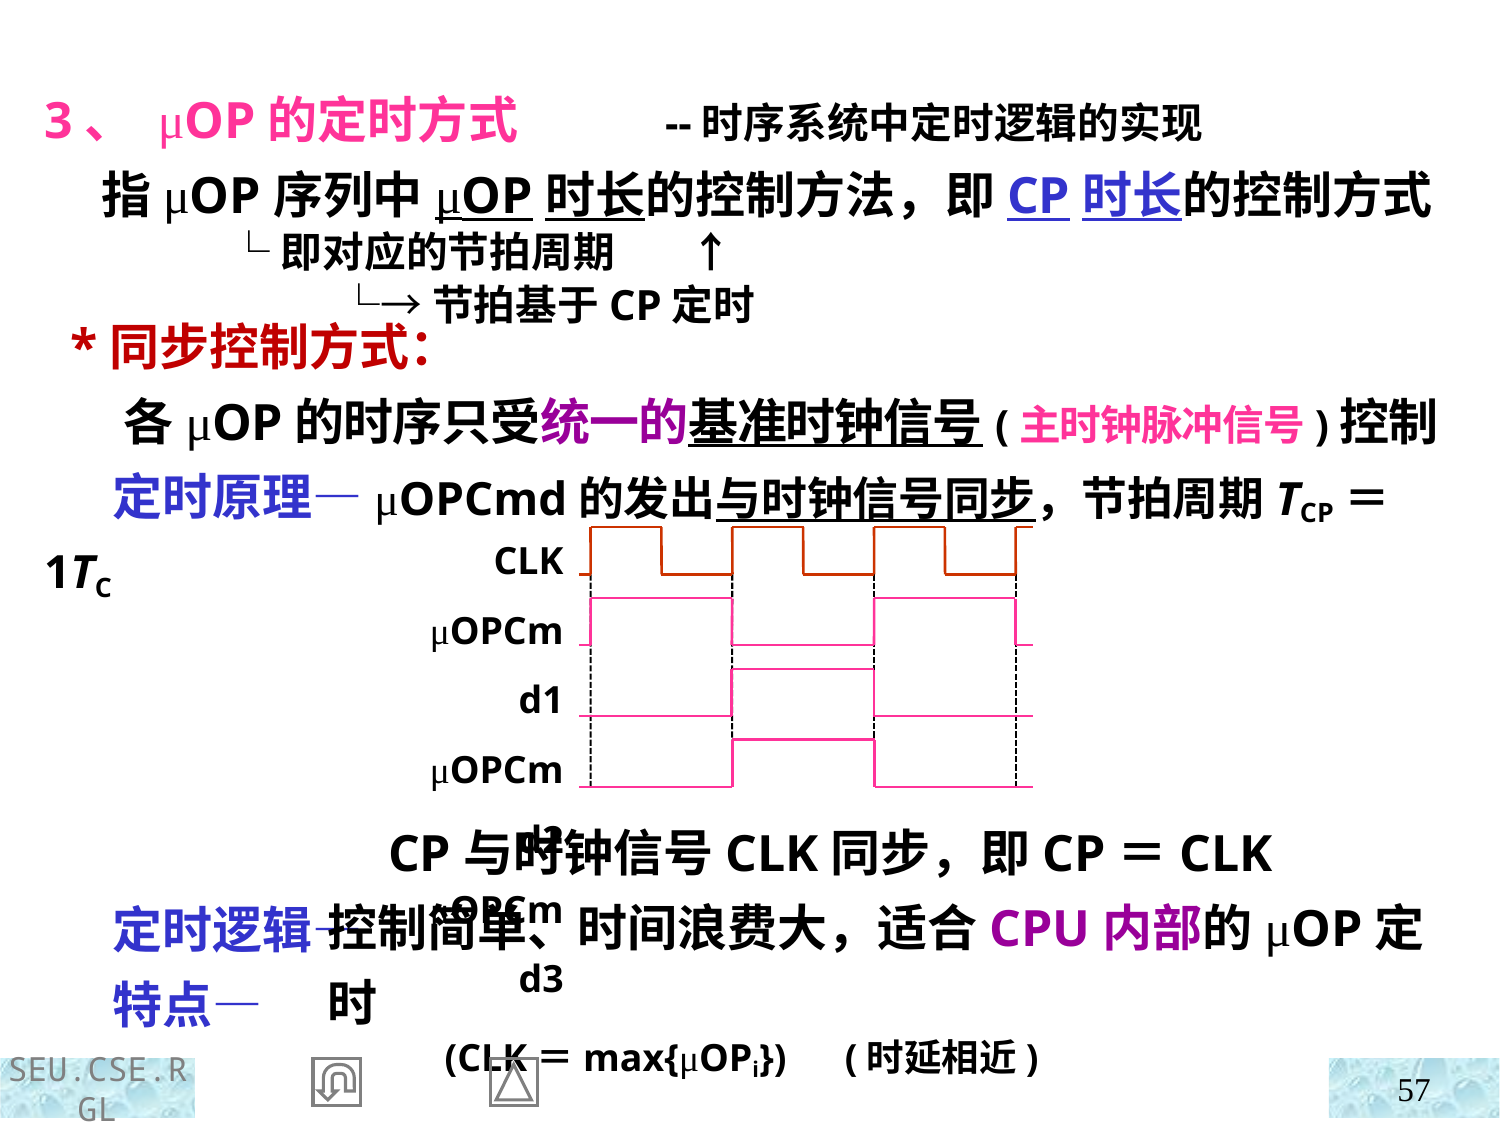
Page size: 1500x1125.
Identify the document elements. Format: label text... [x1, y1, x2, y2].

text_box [0, 1058, 195, 1118]
slide_number 57 [1328, 1058, 1500, 1118]
text_box CP与时钟信号CLK同步，即CP＝CLK 控制简单、时间浪费大，适合CPU内部的μOP定时 (CLK＝max{μOPi}) (时延相近) [312, 798, 1471, 1090]
text_box [313, 1058, 361, 1106]
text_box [413, 526, 1034, 788]
text_box *同步控制方式： 各μOP的时序只受统一的基准时钟信号(主时钟脉冲信号)控制 定时原理—μOPCmd的发出与时钟信号同步，节拍周期TCP＝1TC 定时逻辑— 特点— [29, 292, 1483, 1041]
text_box 3、 μOP的定时方式 --时序系统中定时逻辑的实现 指μOP序列中μOP时长的控制方法，即CP时长的控制方式 └即对应的节拍周期 ↑ └→节拍基于CP定时 [29, 66, 1471, 292]
text_box [490, 1058, 538, 1106]
